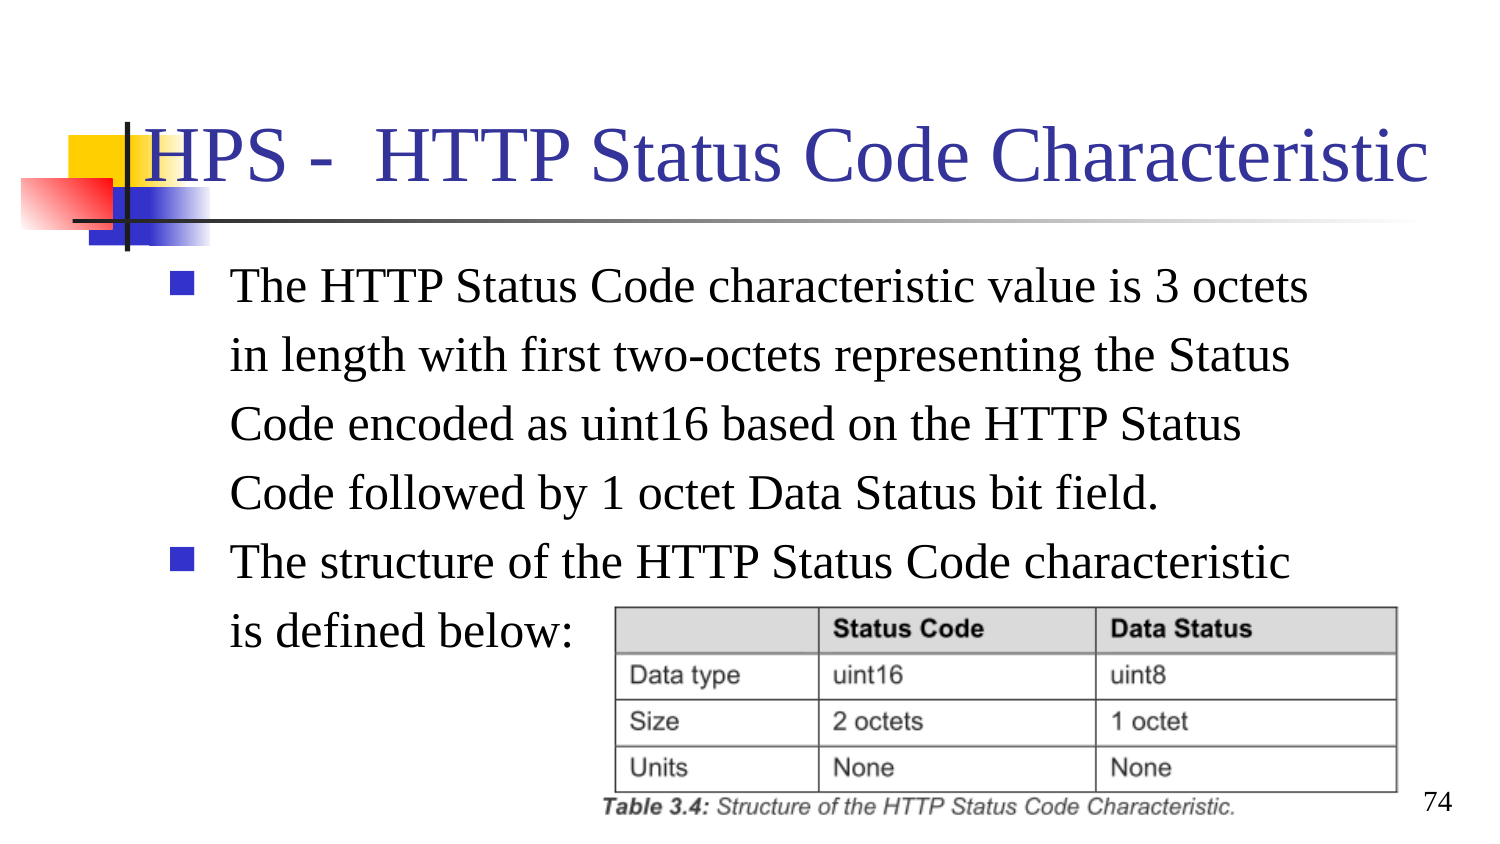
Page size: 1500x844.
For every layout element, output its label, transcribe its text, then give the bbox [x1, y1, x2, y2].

list The HTTP Status Code characteristic value is 3 octets in length with first two-octets representing the Status Code encoded as uint16 based on the HTTP Status Code followed by 1 octet Data Status bit field. The structure of the HTTP Status Code characteristic is defined below: [139, 228, 1343, 782]
picture [593, 599, 1410, 827]
slide_number 74 [1413, 768, 1468, 825]
title HPS - HTTP Status Code Characteristic [128, 32, 1495, 212]
